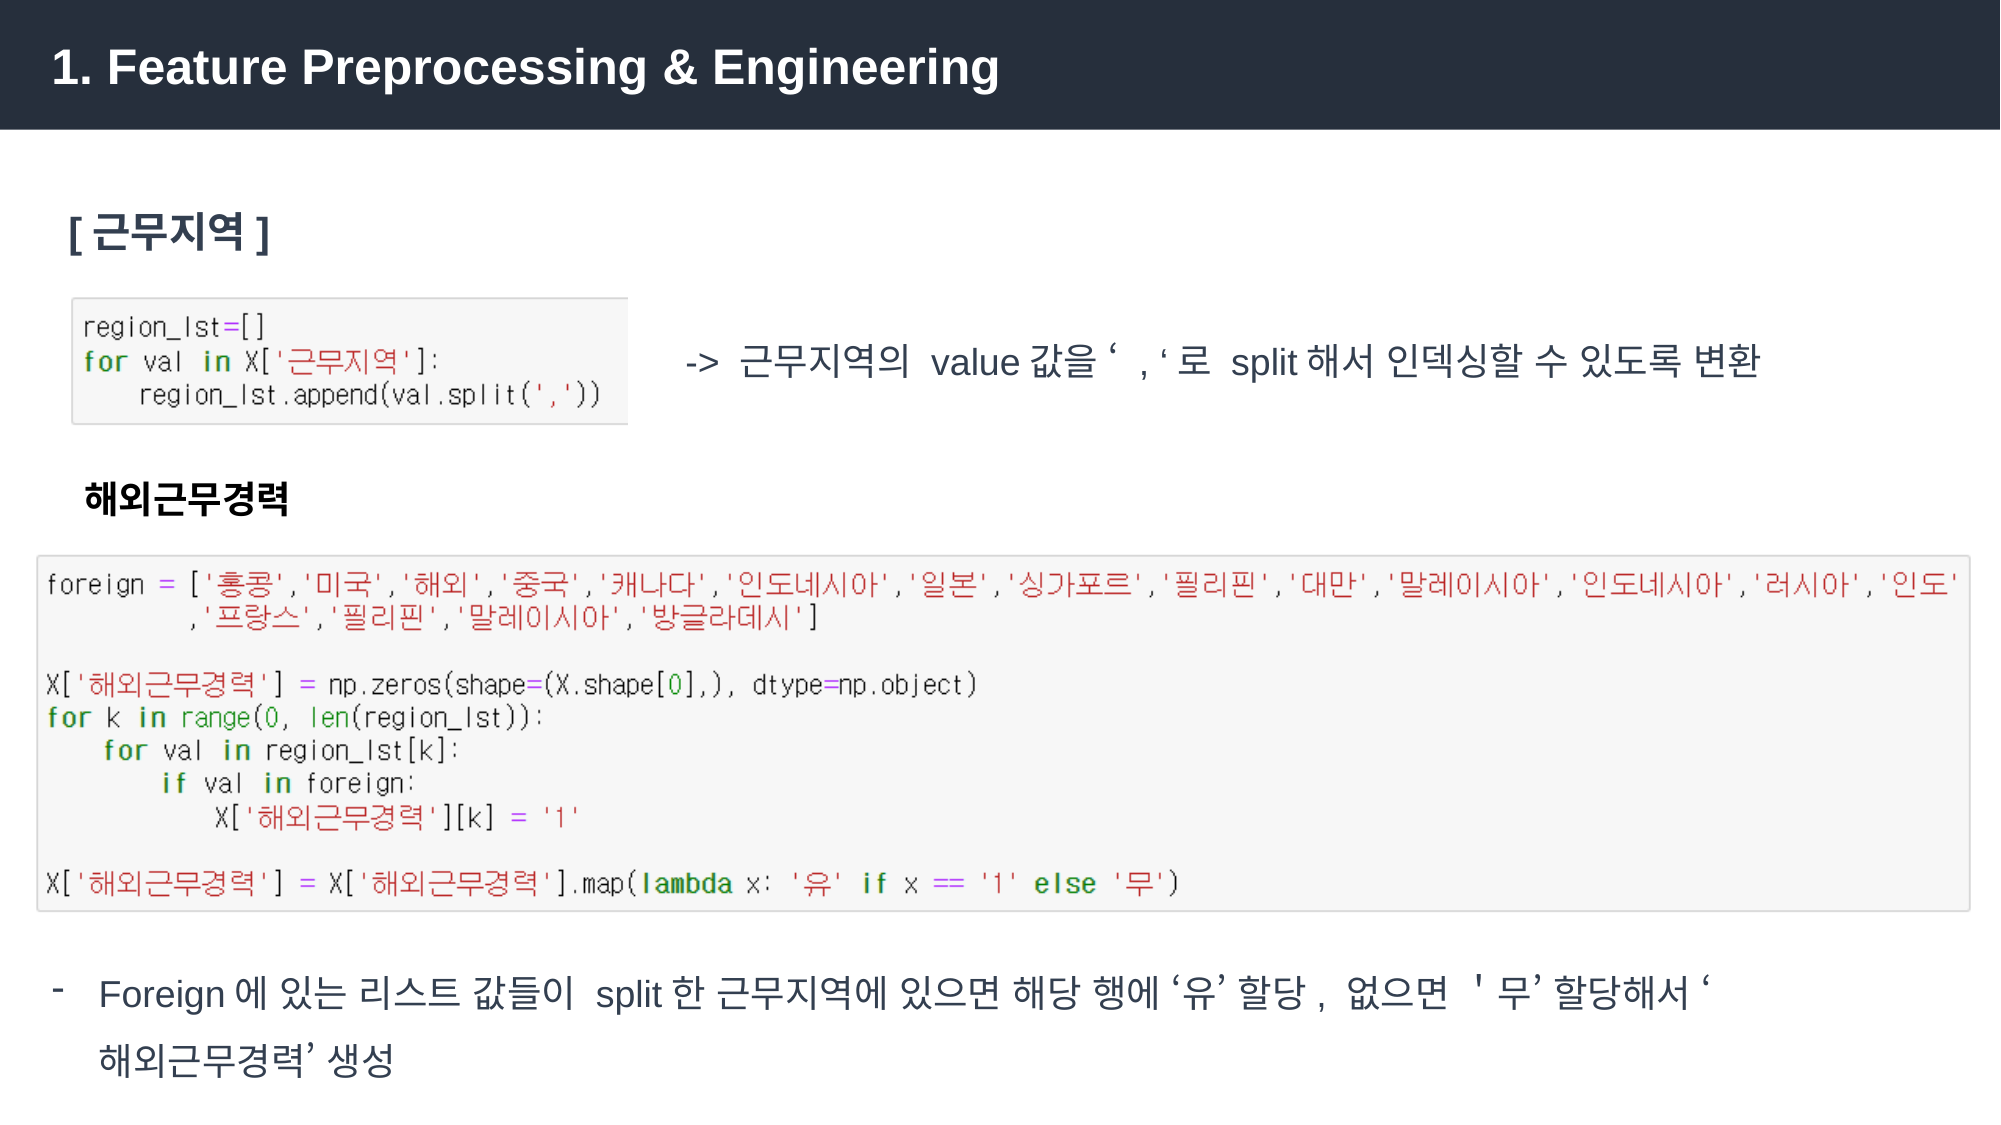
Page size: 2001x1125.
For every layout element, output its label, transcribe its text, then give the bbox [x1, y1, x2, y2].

text_box -> 근무지역의 value값을 ‘ , ‘로 split해서 인덱싱할 수 있도록 변환 [670, 307, 1876, 390]
text_box [0, 0, 2000, 131]
text_box Foreign에 있는 리스트 값들이 split한 근무지역에 있으면 해당 행에 ‘유’ 할당, 없으면 ＇무’ 할당해서 ‘해외근무경력’ 생성 [37, 940, 1833, 1125]
picture [70, 293, 628, 434]
text_box 1. Feature Preprocessing & Engineering [36, 26, 1017, 102]
text_box 해외근무경력 [69, 468, 1081, 528]
picture [32, 549, 1985, 920]
text_box [근무지역] [53, 198, 285, 263]
